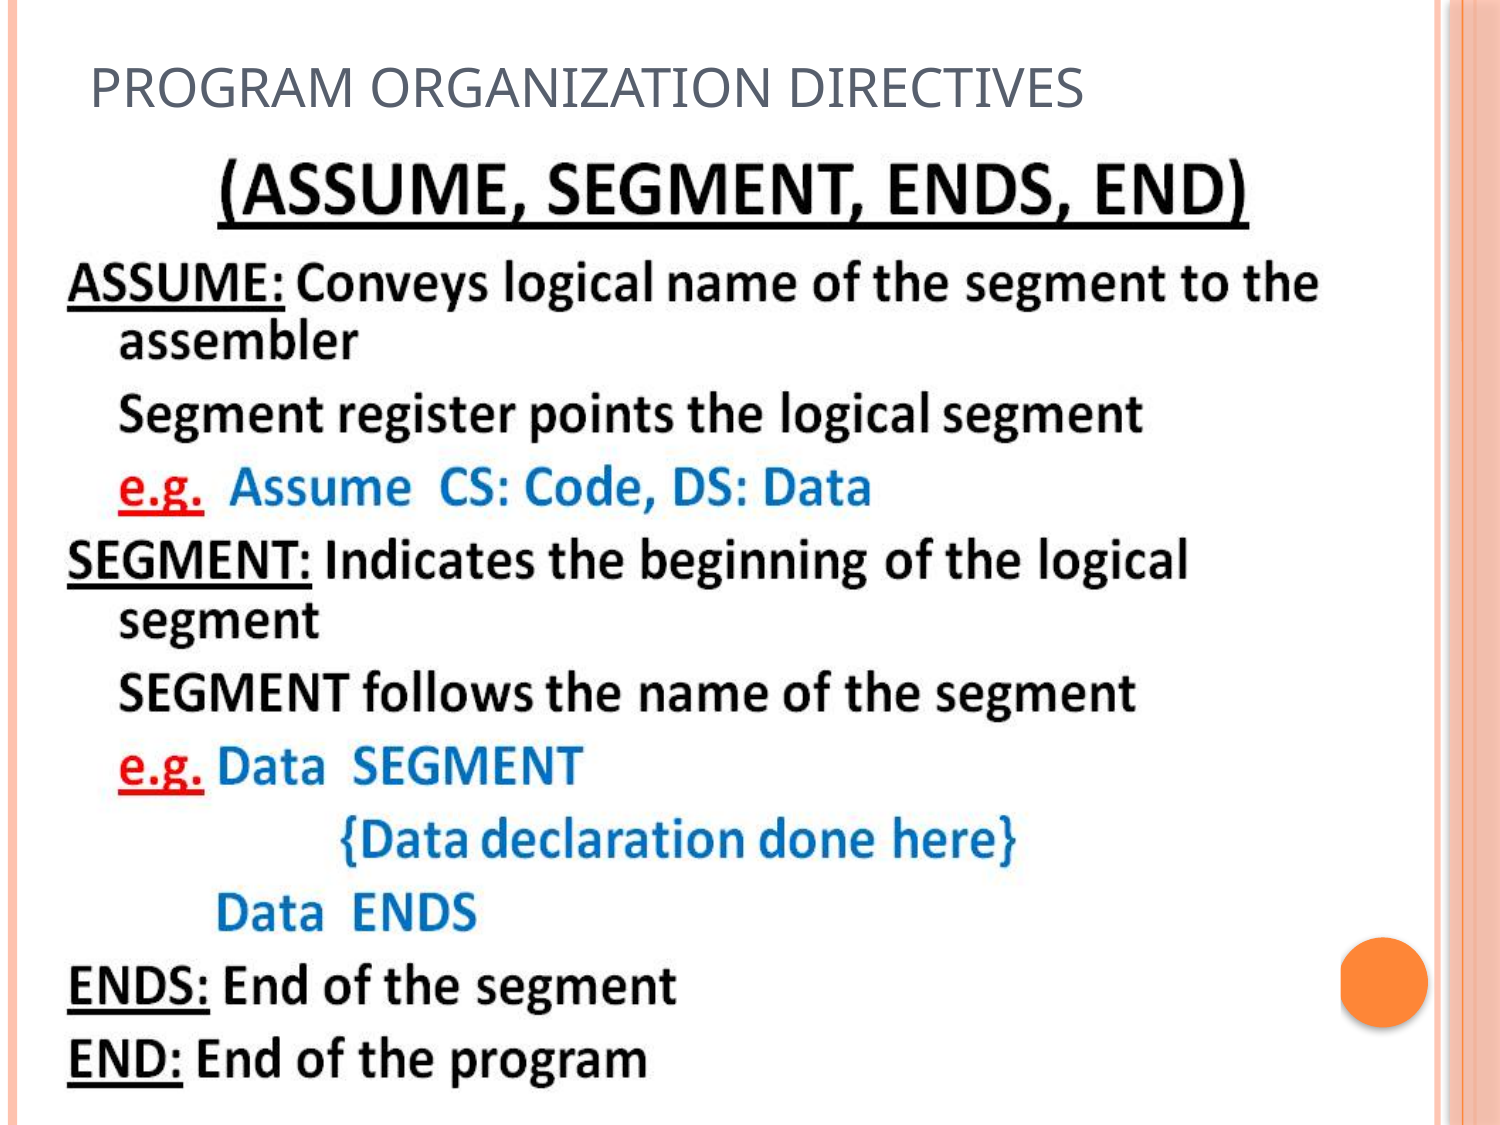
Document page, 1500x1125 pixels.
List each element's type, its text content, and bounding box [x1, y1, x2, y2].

picture [52, 148, 1342, 1094]
title Program organization directives [75, 45, 1300, 126]
